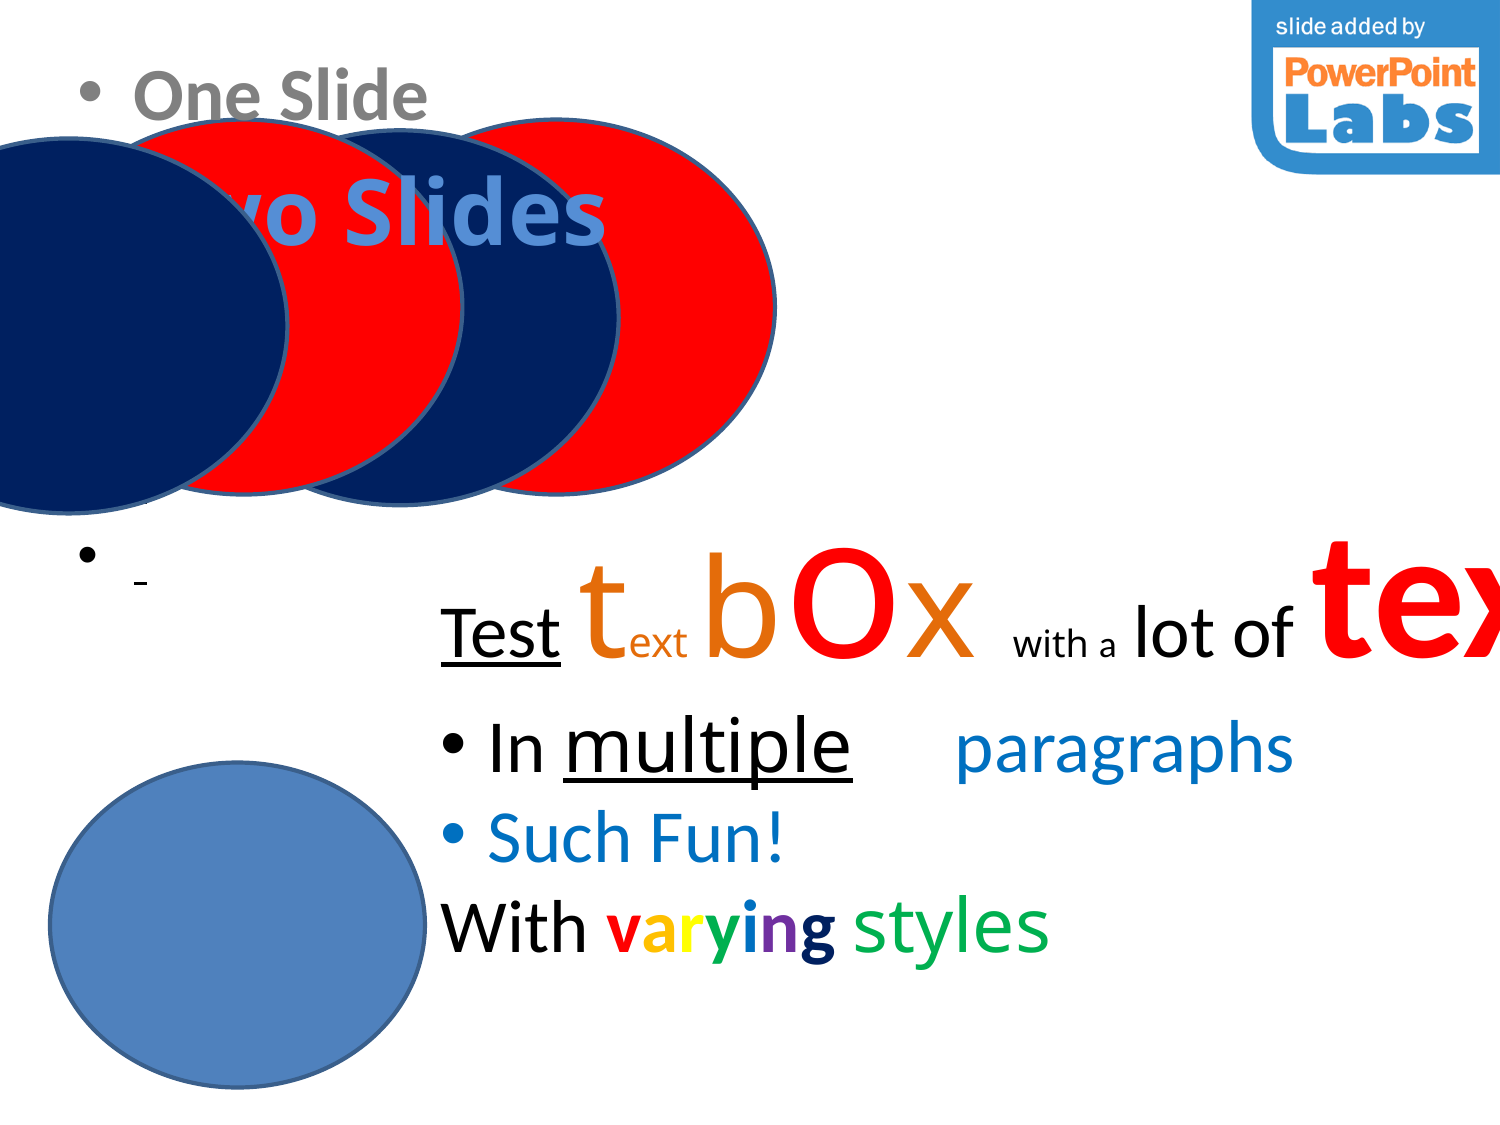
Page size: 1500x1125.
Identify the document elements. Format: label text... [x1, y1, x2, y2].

text_box Test text box with a lot of text In multiple paragraphs Such Fun! With varying styles [426, 449, 1500, 975]
text_box [0, 136, 290, 516]
picture [1249, 0, 1500, 176]
text_box One Slide Two Slides [62, 37, 1413, 780]
text_box [47, 760, 428, 1090]
